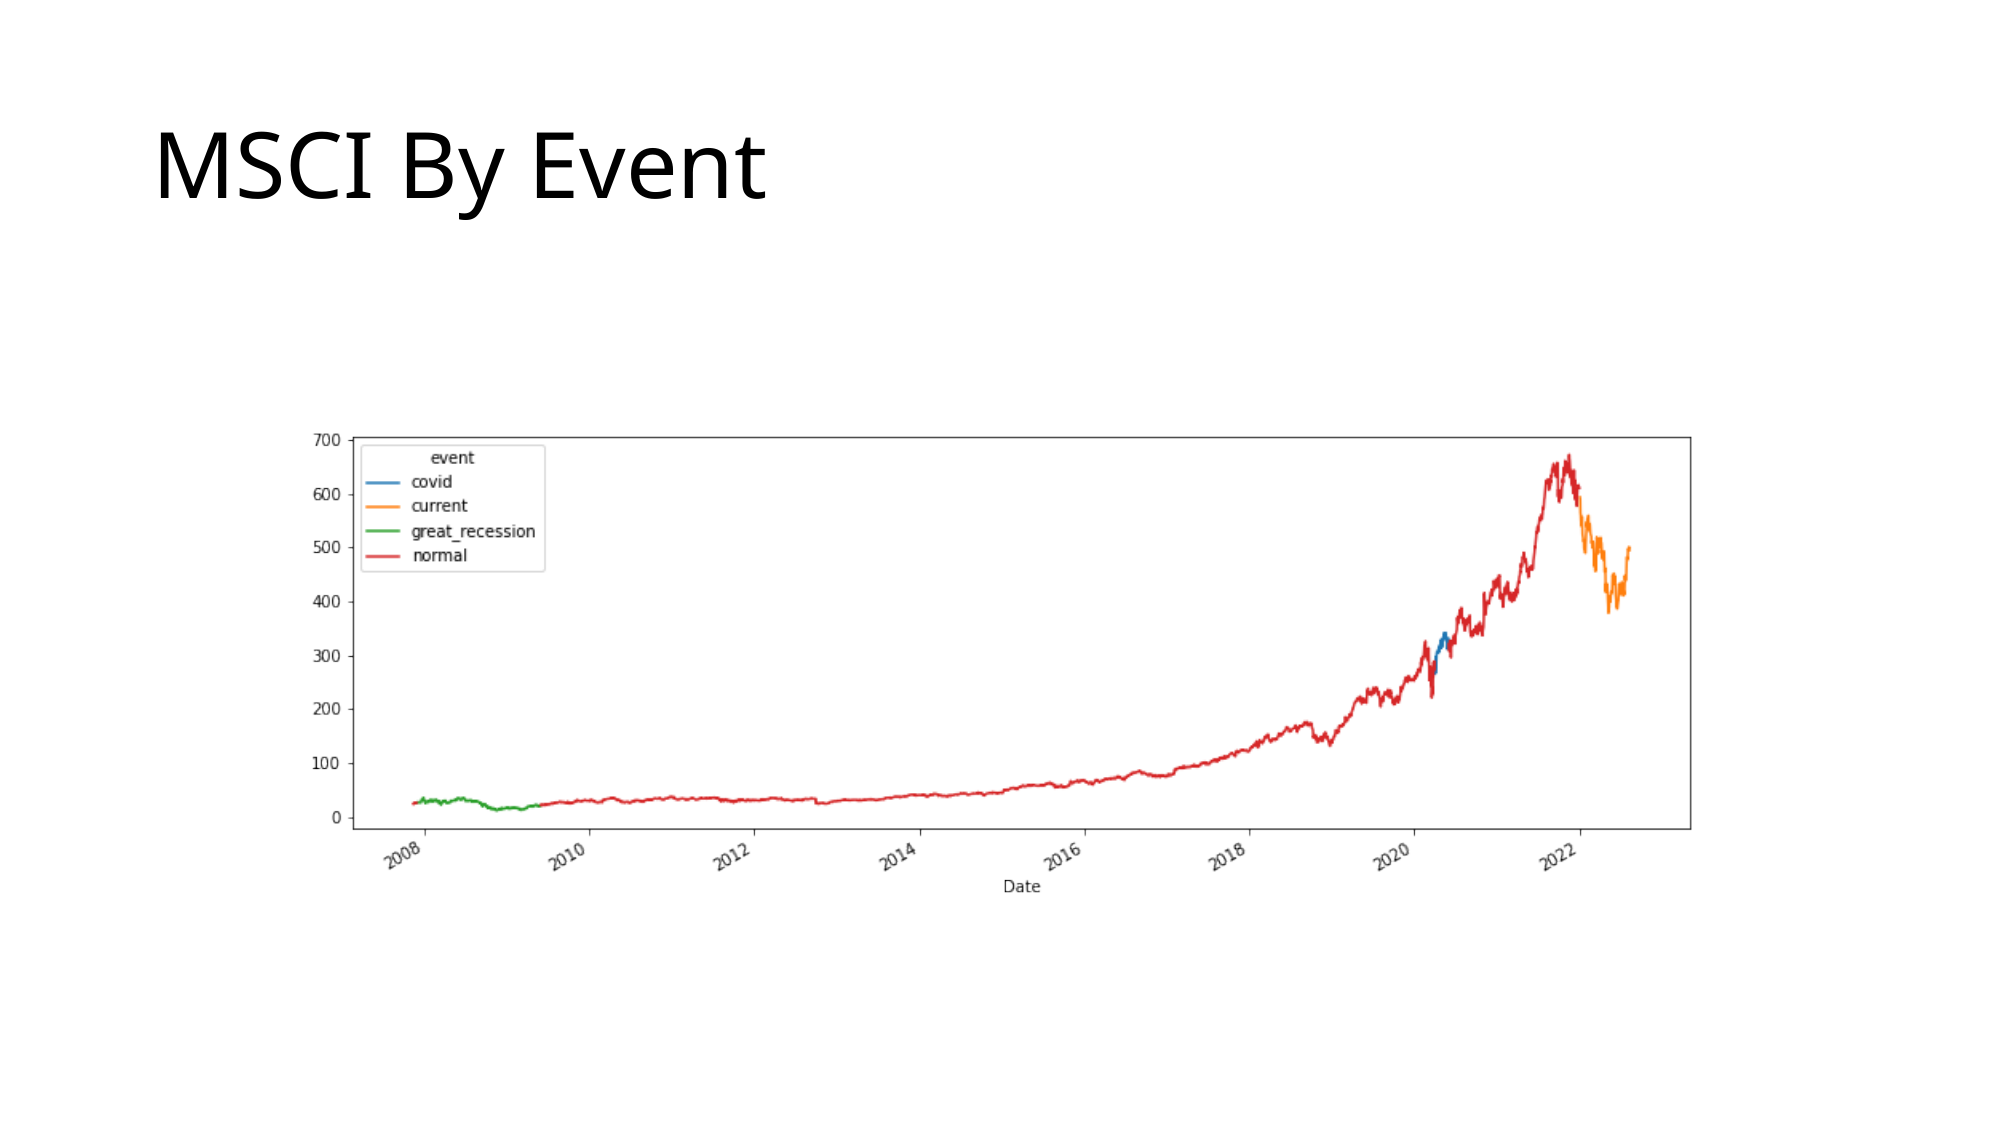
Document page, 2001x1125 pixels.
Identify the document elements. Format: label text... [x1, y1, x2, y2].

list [137, 368, 1863, 944]
title MSCI By Event [137, 59, 1863, 278]
